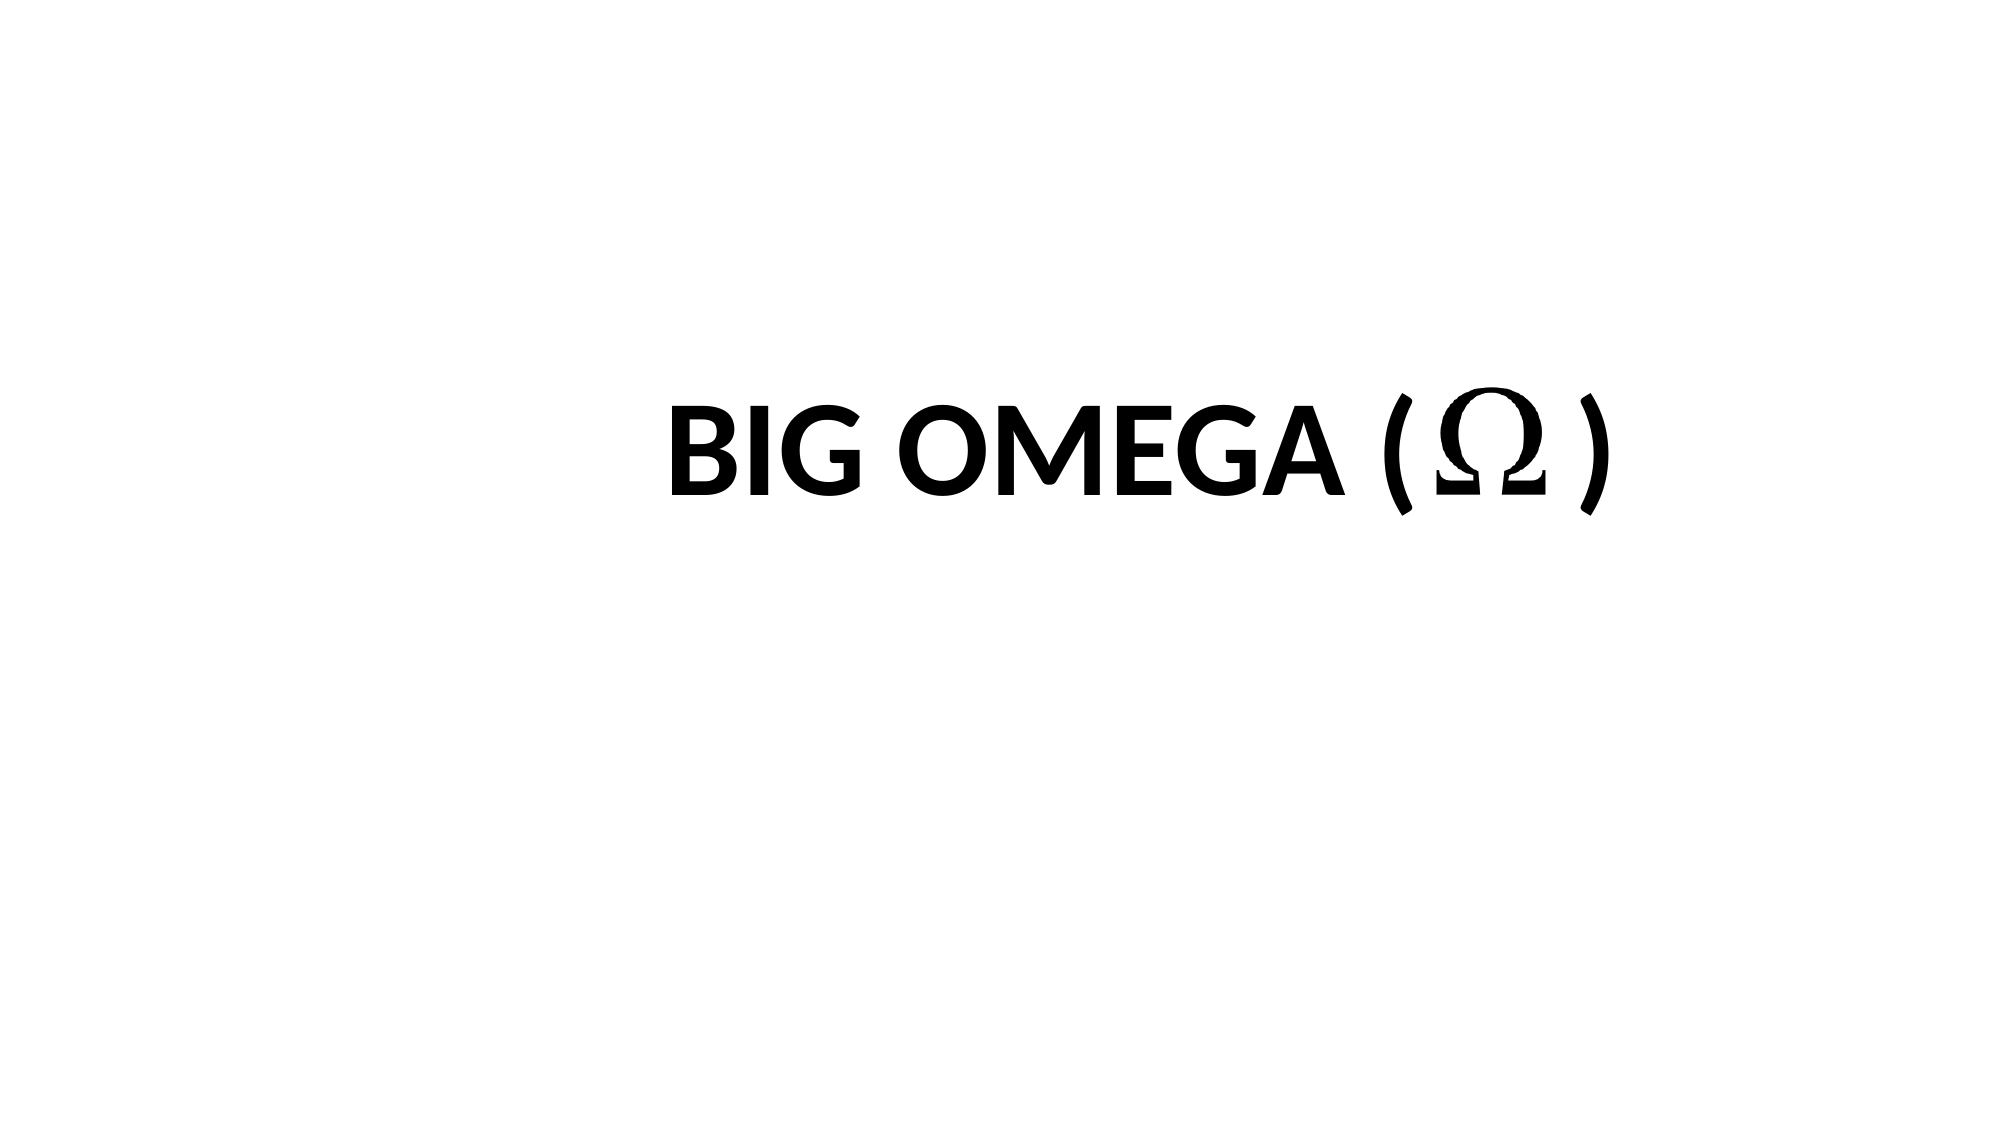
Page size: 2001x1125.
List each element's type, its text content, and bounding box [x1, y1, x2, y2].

picture [1411, 361, 1570, 521]
list BIG OMEGA ( ) [35, 26, 1863, 1014]
